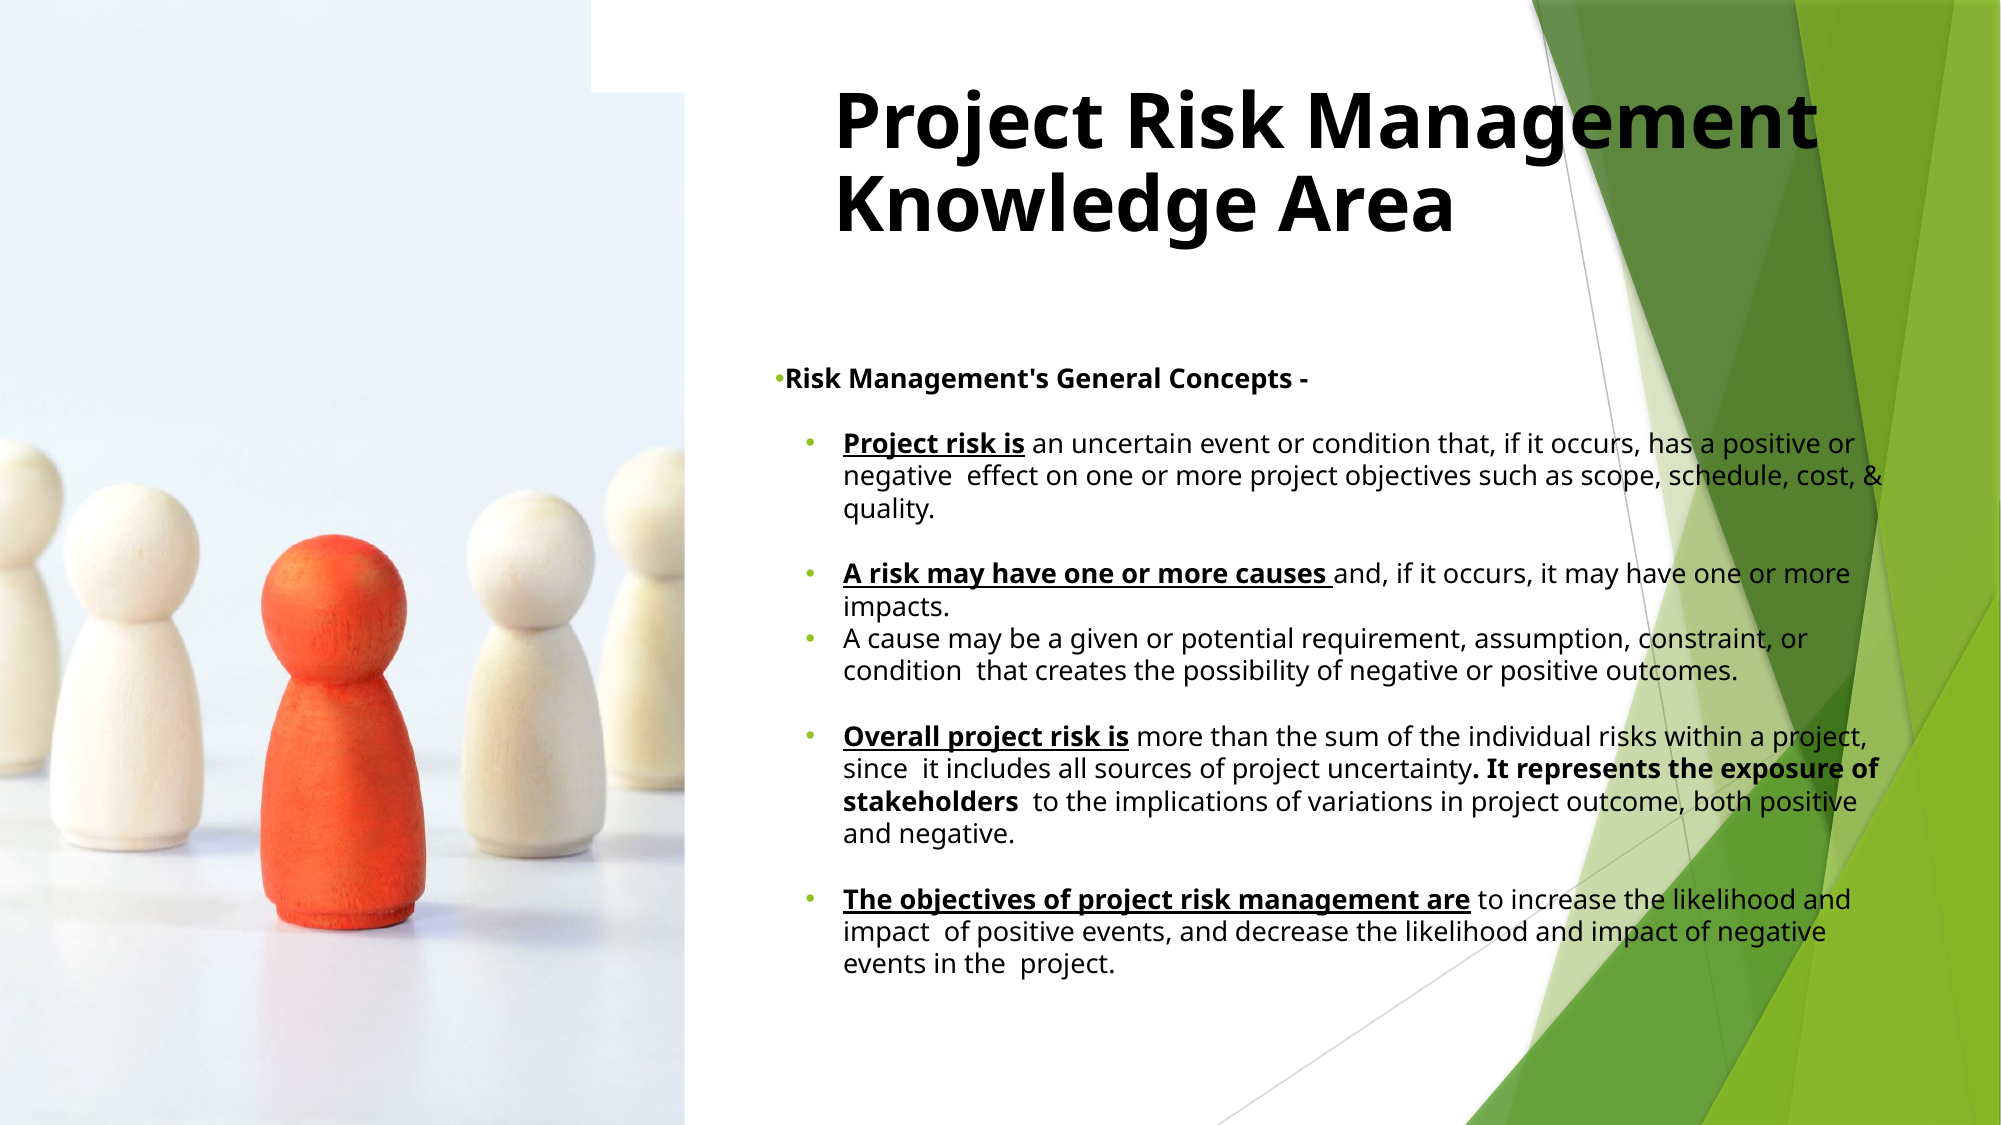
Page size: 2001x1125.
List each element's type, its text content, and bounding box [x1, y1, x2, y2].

picture [0, 0, 686, 1125]
text_box Risk Management's General Concepts - Project risk is an uncertain event or condition that, if it occurs, has a positive or negative effect on one or more project objectives such as scope, schedule, cost, & quality. A risk may have one or more causes and, if it occurs, it may have one or more impacts. A cause may be a given or potential requirement, assumption, constraint, or condition that creates the possibility of negative or positive outcomes. Overall project risk is more than the sum of the individual risks within a project, since it includes all sources of project uncertainty. It represents the exposure of stakeholders to the implications of variations in project outcome, both positive and negative. The objectives of project risk management are to increase the likelihood and impact of positive events, and decrease the likelihood and impact of negative events in the project. [760, 354, 1908, 999]
title Project Risk Management Knowledge Area [760, 74, 1908, 329]
